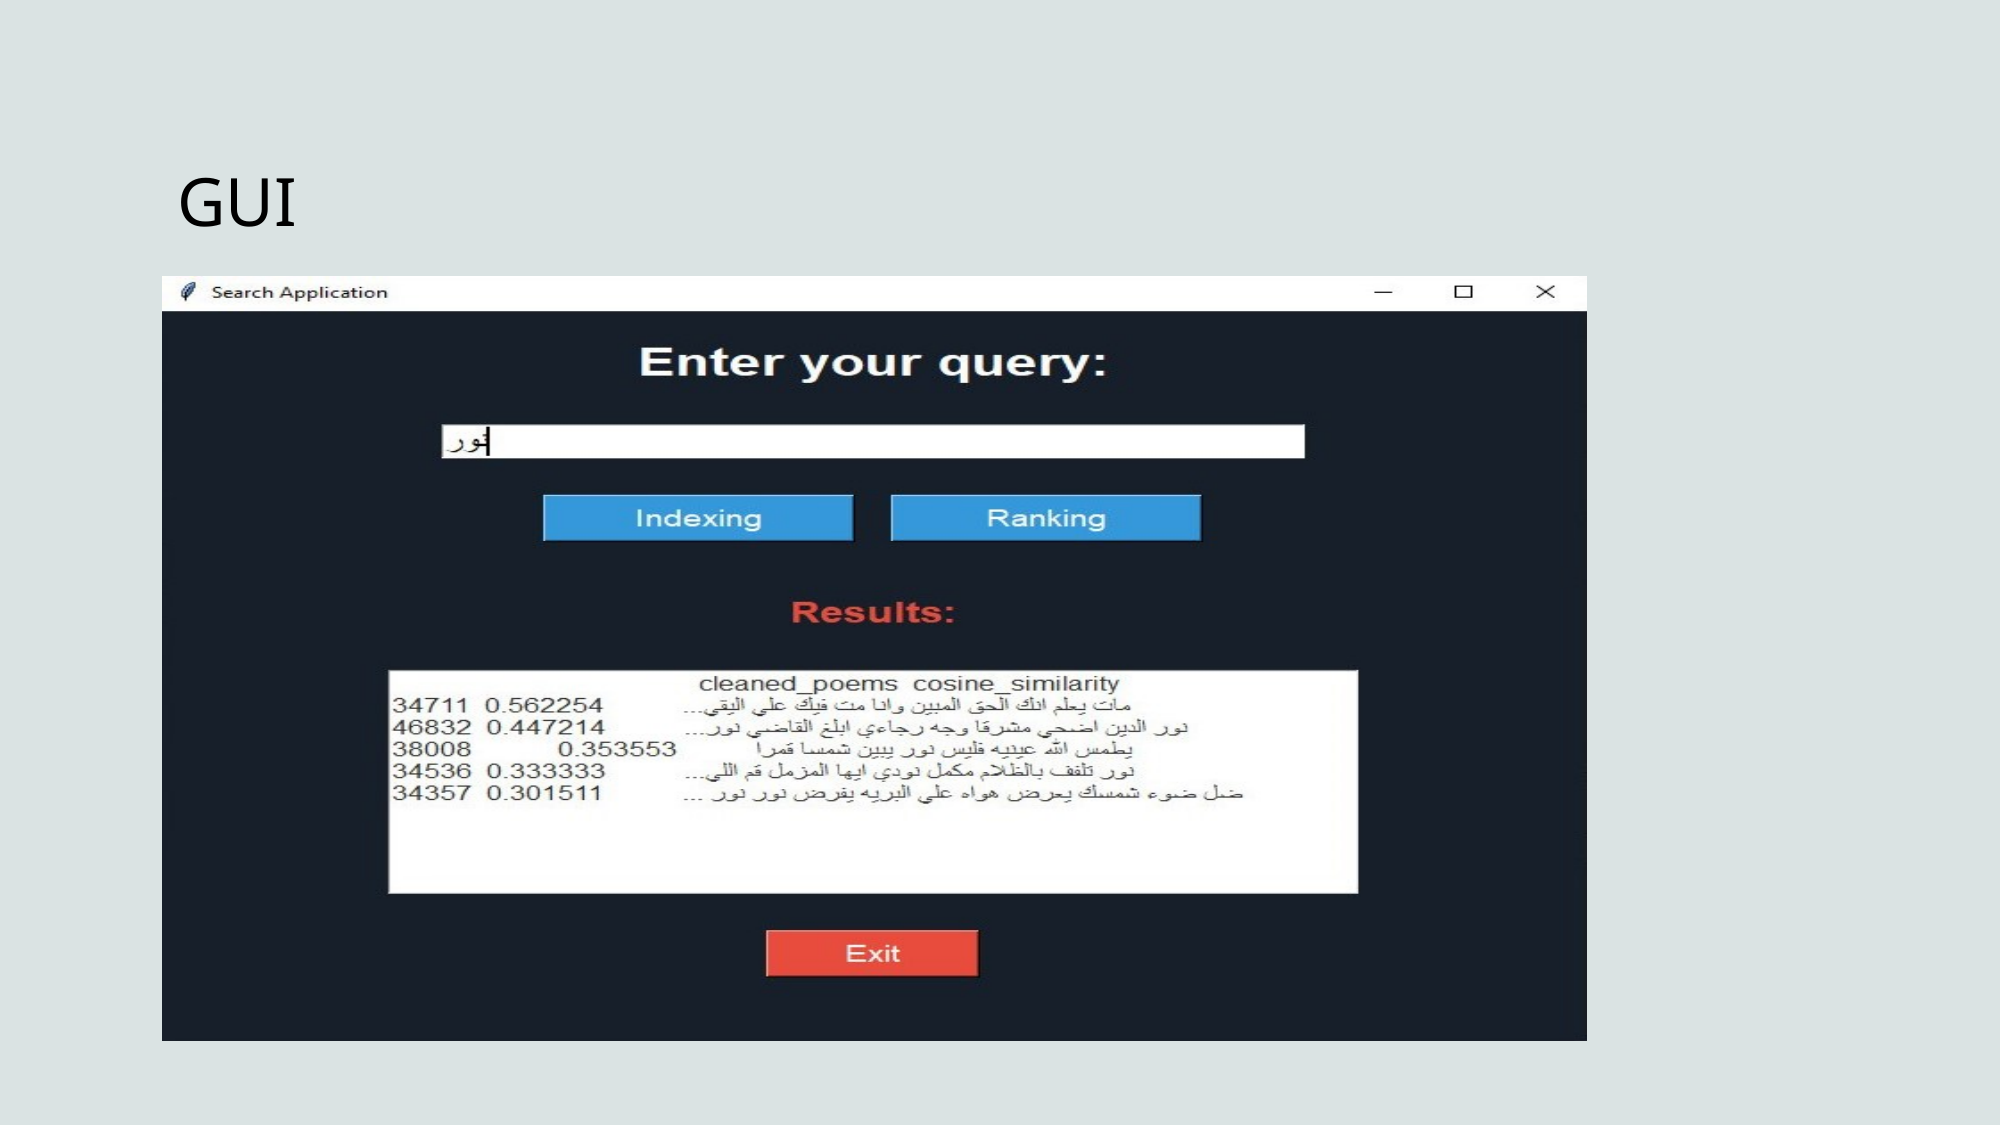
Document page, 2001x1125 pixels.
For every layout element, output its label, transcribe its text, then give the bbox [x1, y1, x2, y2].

title GUI [162, 64, 1838, 248]
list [162, 276, 1588, 1041]
